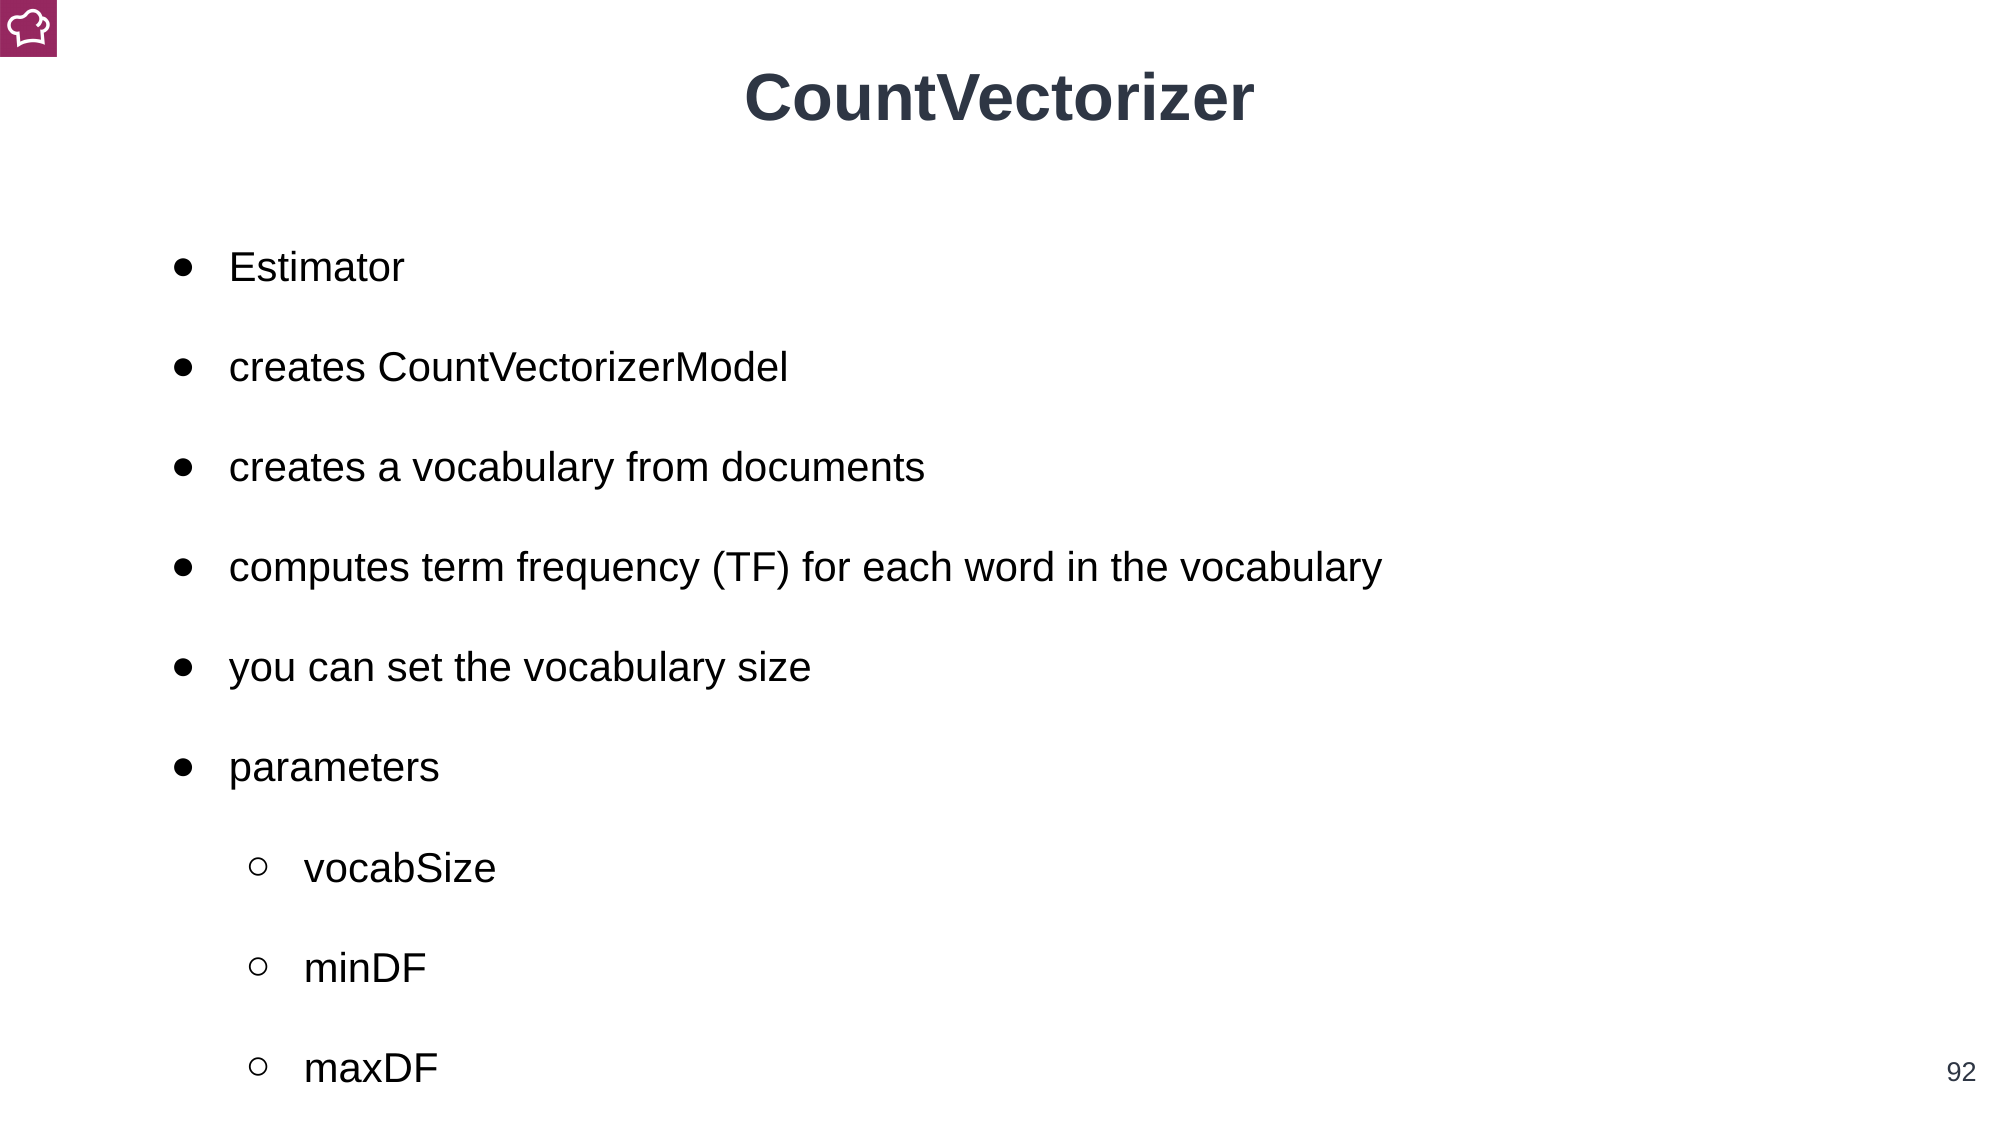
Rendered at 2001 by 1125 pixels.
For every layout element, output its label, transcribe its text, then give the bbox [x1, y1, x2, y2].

text_box Estimator creates CountVectorizerModel creates a vocabulary from documents computes term frequency (TF) for each word in the vocabulary you can set the vocabulary size parameters vocabSize minDF maxDF [138, 175, 1801, 1054]
picture [0, 0, 57, 57]
slide_number ‹#› [1871, 1038, 1992, 1125]
title CountVectorizer [161, 56, 1839, 141]
